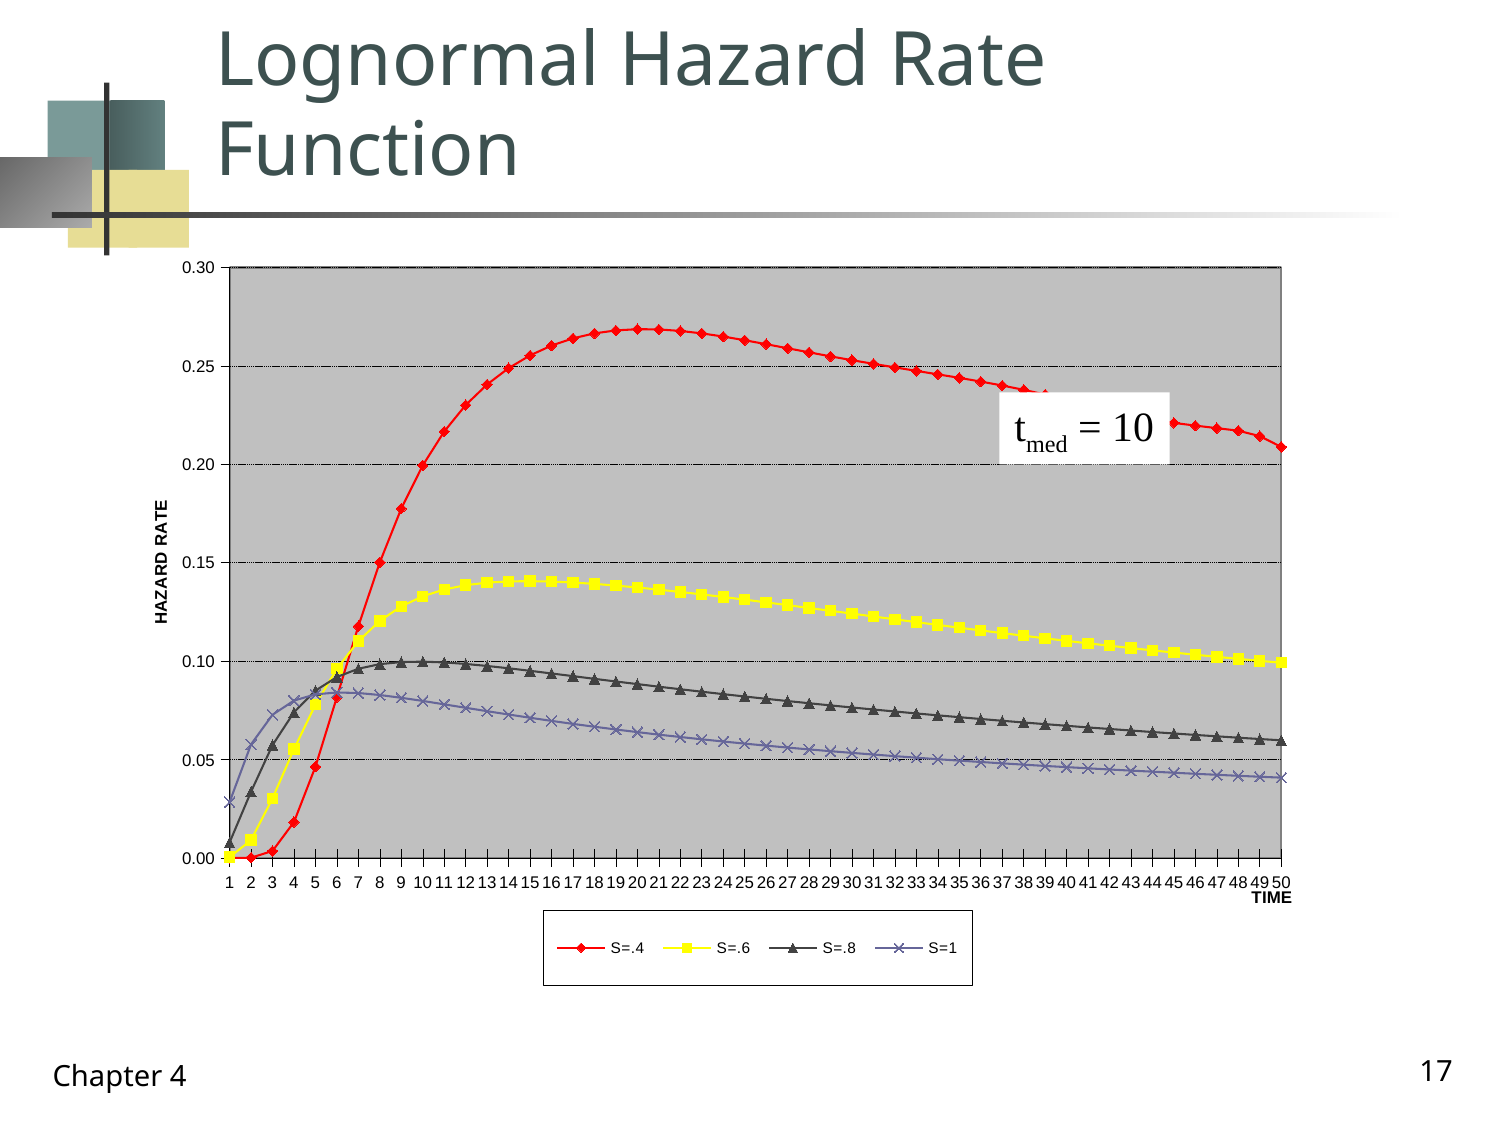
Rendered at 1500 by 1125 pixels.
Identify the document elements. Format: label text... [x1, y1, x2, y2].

slide_number 17 [1154, 1023, 1468, 1100]
slide_number Chapter 4 [37, 1024, 351, 1101]
title Lognormal Hazard Rate Function [200, 75, 1373, 198]
chart [120, 233, 1380, 992]
